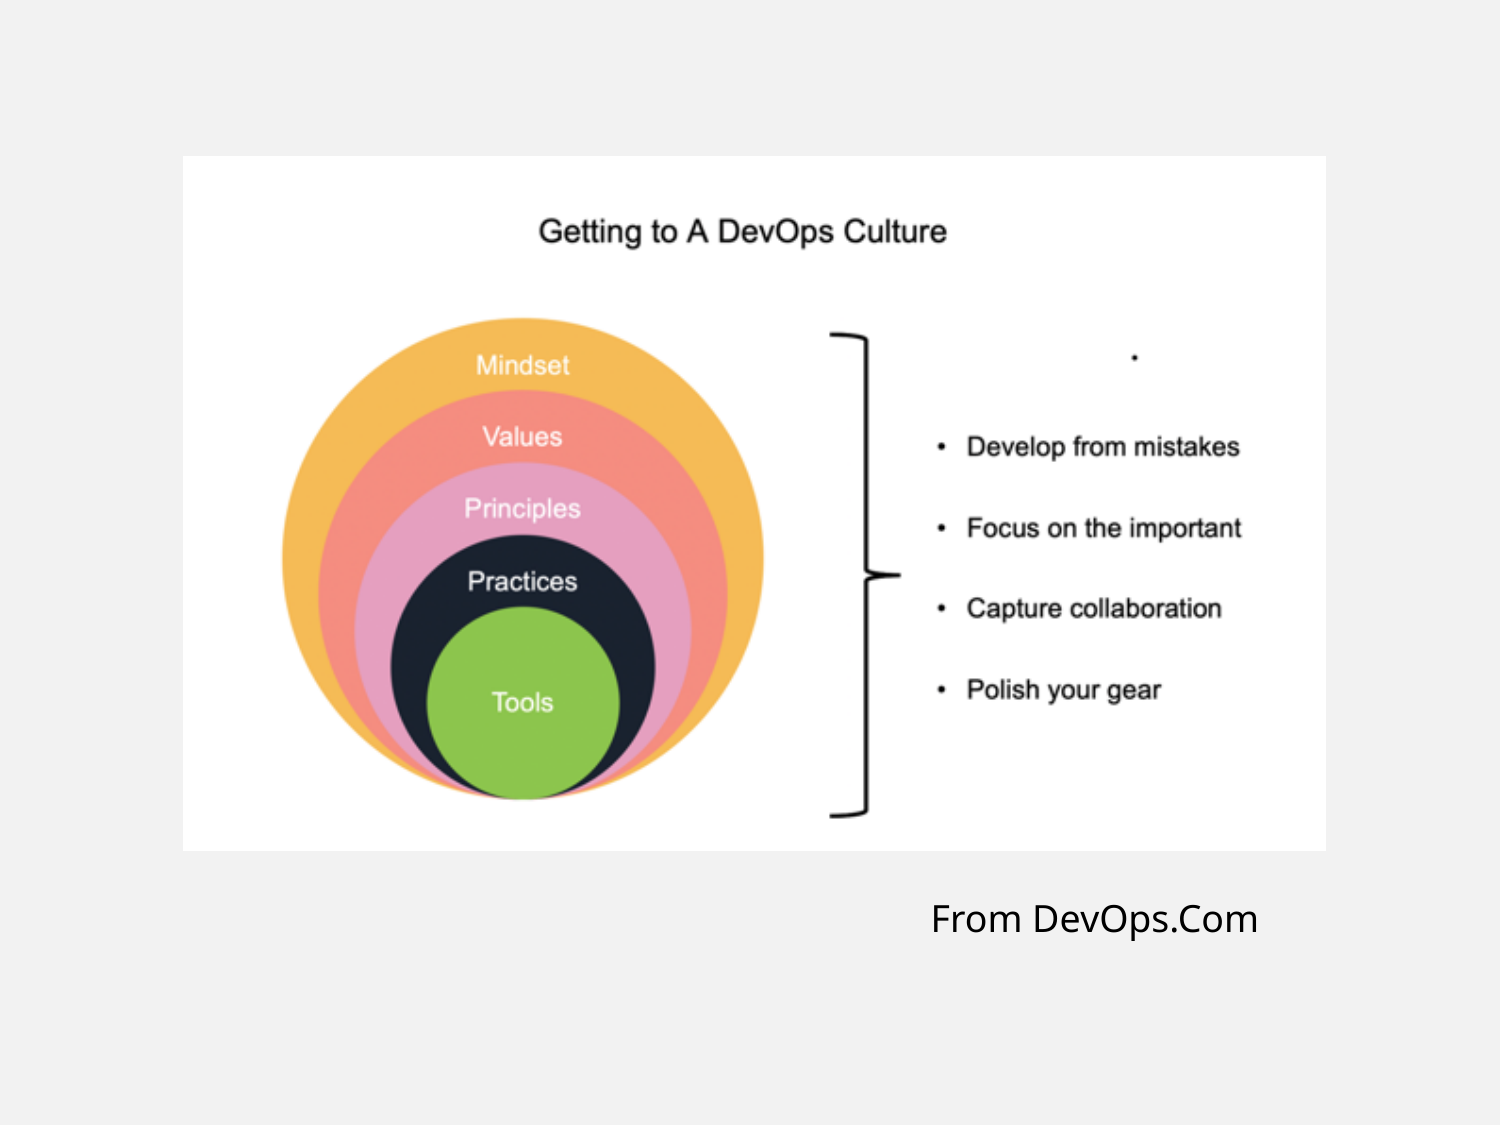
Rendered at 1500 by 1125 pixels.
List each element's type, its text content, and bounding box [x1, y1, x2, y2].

text_box From DevOps.Com [915, 887, 1276, 948]
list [183, 156, 1326, 851]
